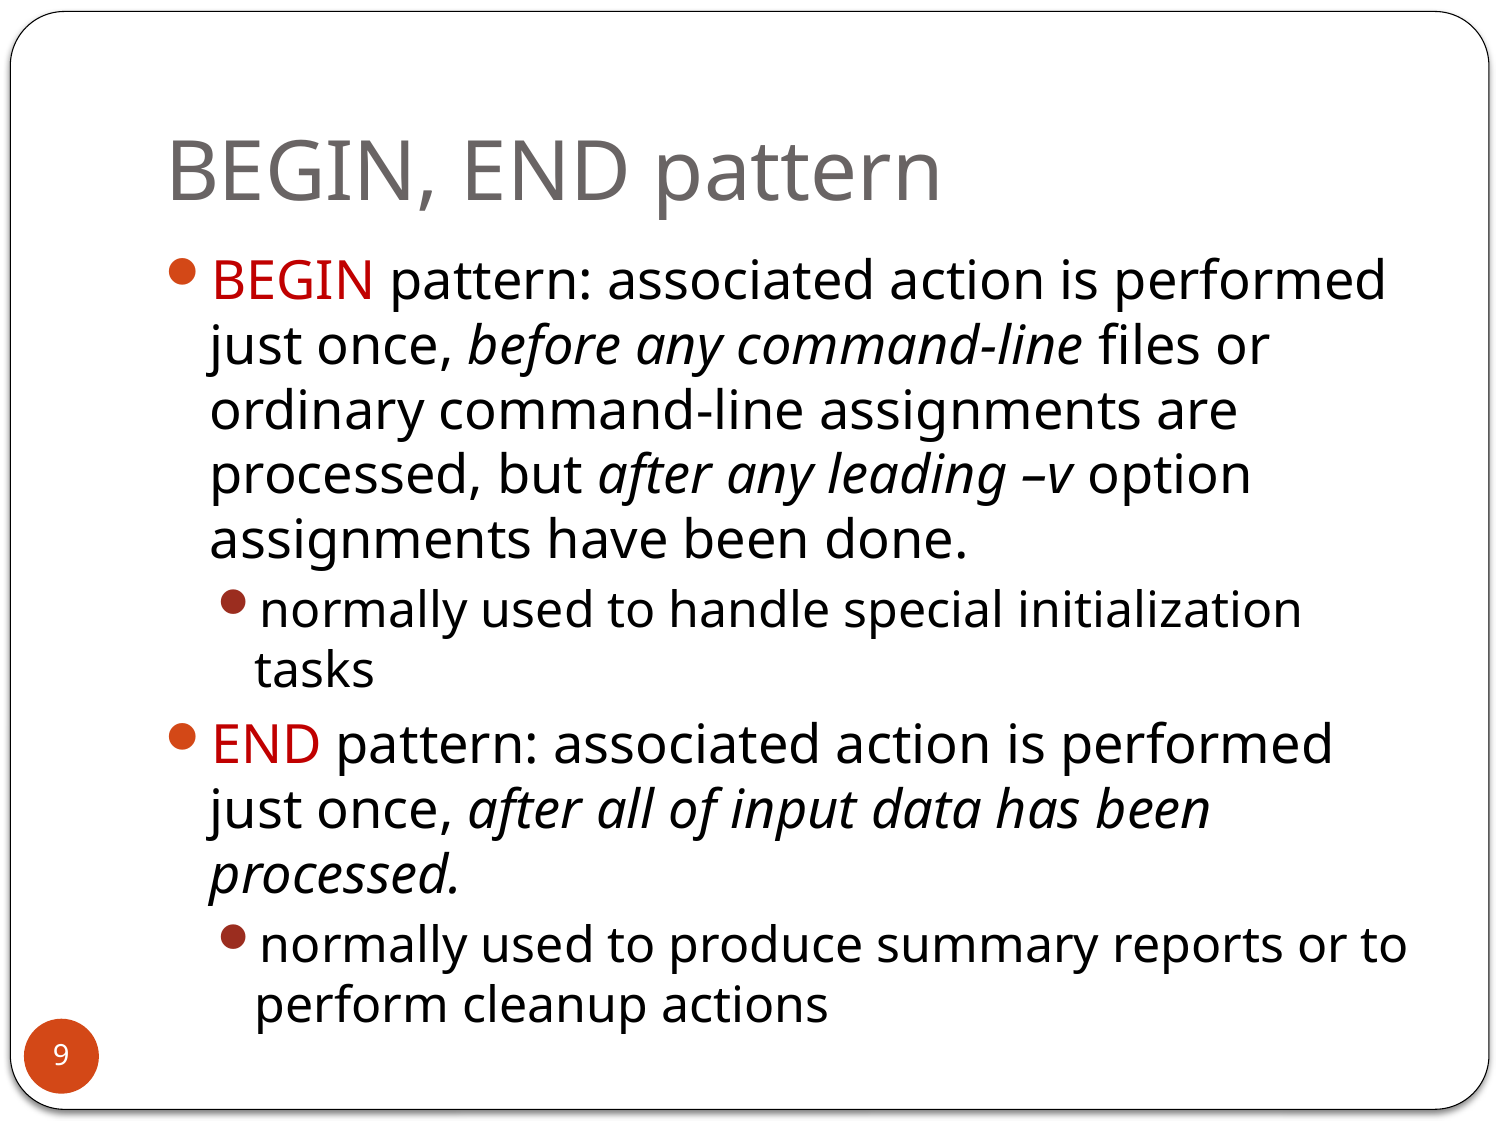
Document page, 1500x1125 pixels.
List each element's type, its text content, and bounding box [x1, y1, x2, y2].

slide_number 9 [23, 1018, 99, 1094]
title BEGIN, END pattern [150, 45, 1425, 233]
list BEGIN pattern: associated action is performed just once, before any command-line files or ordinary command-line assignments are processed, but after any leading –v option assignments have been done. normally used to handle special initialization tasks END pattern: associated action is performed just once, after all of input data has been processed. normally used to produce summary reports or to perform cleanup actions [150, 237, 1425, 988]
